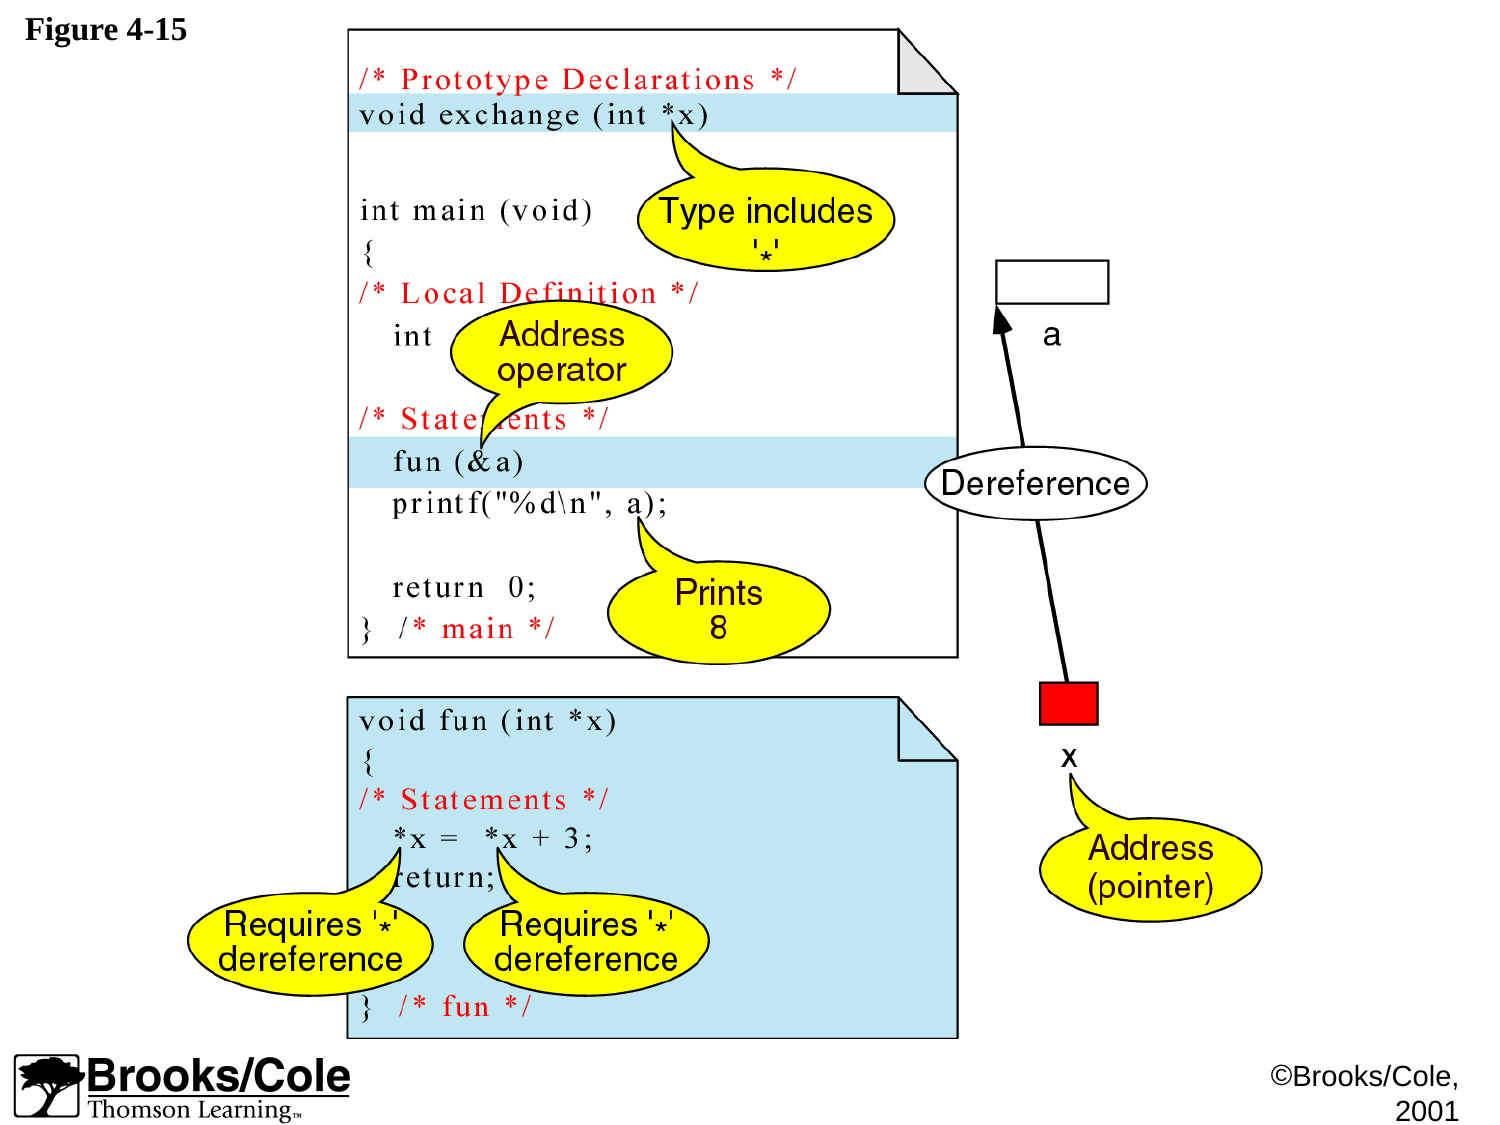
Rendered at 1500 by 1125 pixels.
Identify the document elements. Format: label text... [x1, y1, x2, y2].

text_box Figure 4-15 [9, 0, 205, 56]
picture [187, 27, 1263, 1040]
